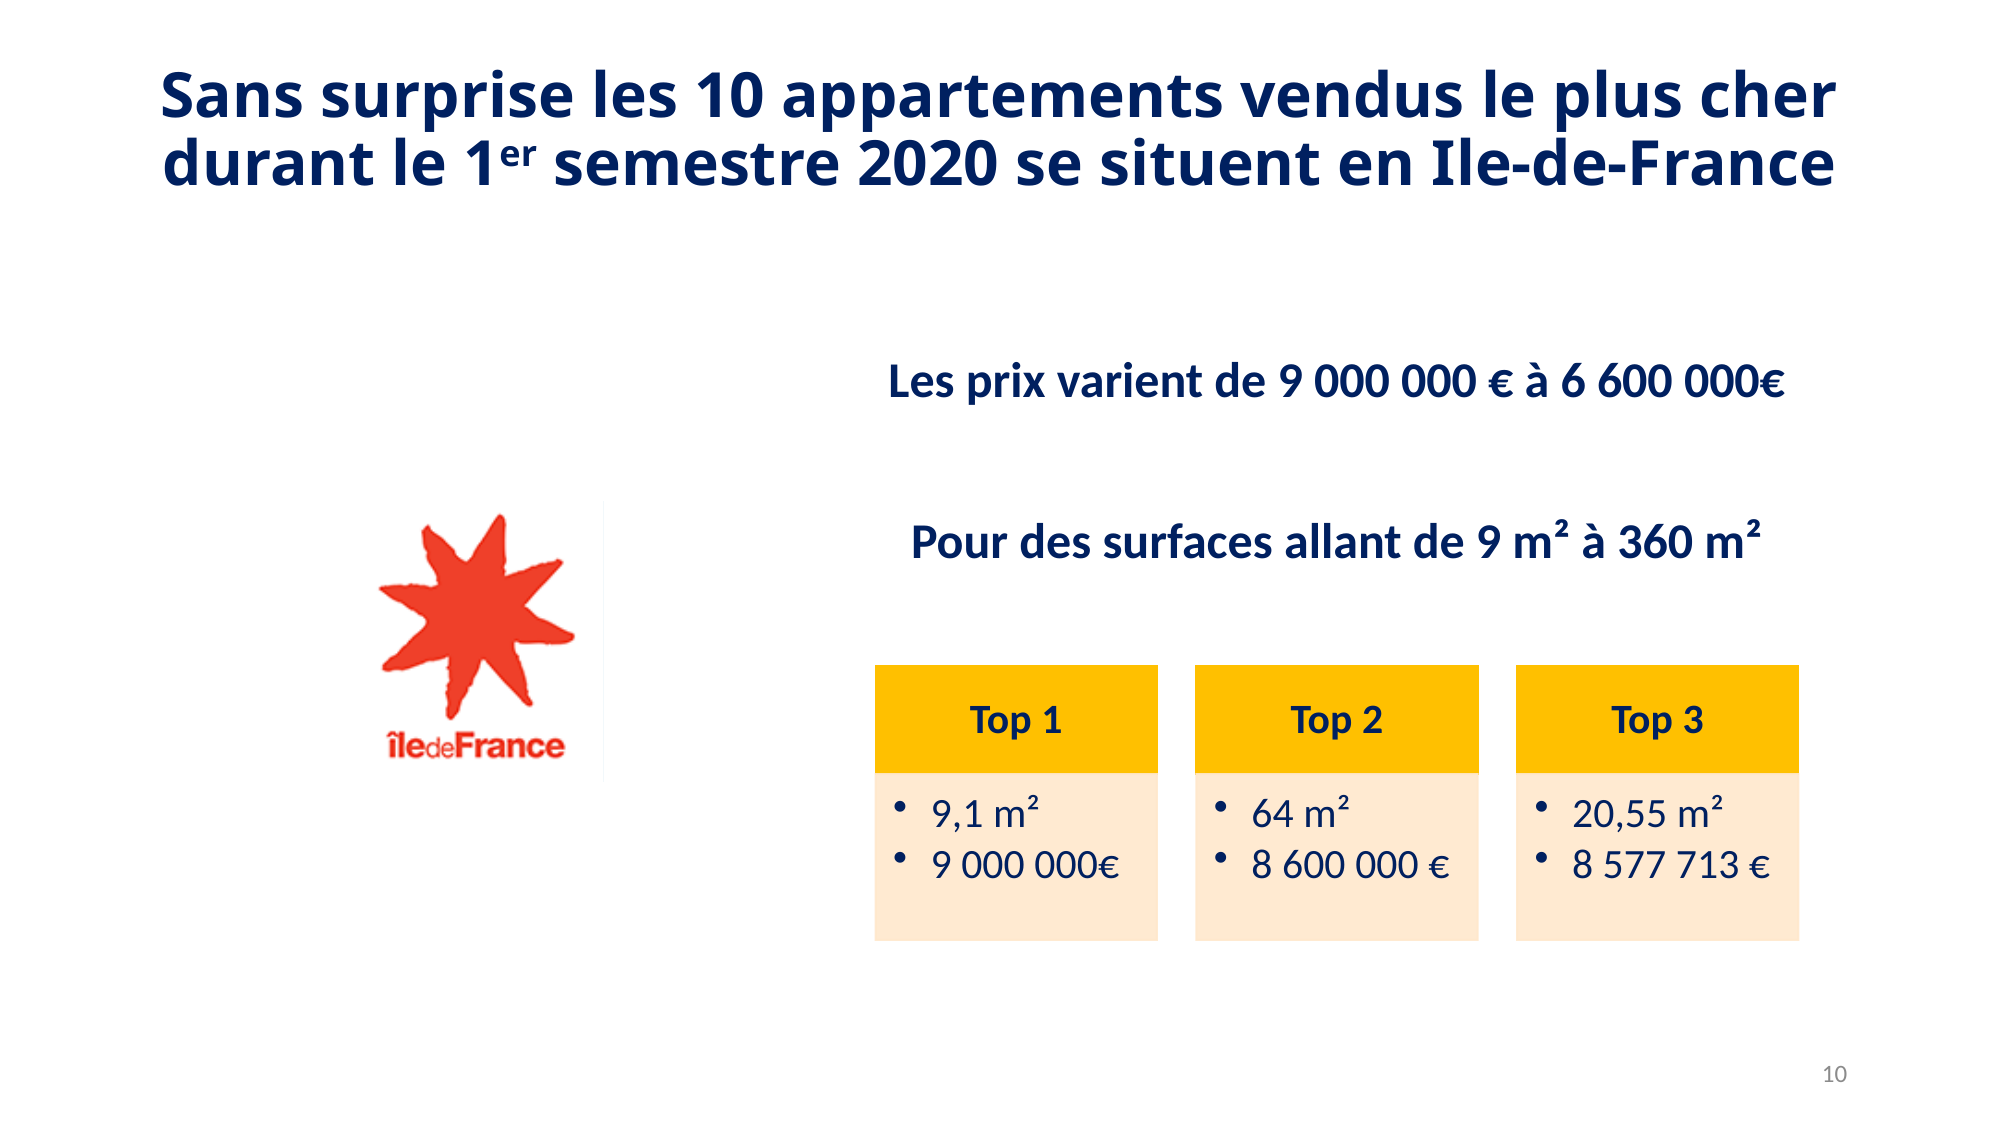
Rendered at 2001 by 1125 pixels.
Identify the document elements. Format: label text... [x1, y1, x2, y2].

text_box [875, 662, 1799, 943]
title Sans surprise les 10 appartements vendus le plus cher durant le 1er semestre 2020 se situent en Ile-de-France [137, 22, 1863, 240]
picture [351, 501, 604, 782]
text_box Les prix varient de 9 000 000 € à 6 600 000€ [873, 339, 1801, 415]
text_box Pour des surfaces allant de 9 m² à 360 m² [896, 501, 1778, 576]
slide_number 10 [1412, 1042, 1863, 1103]
